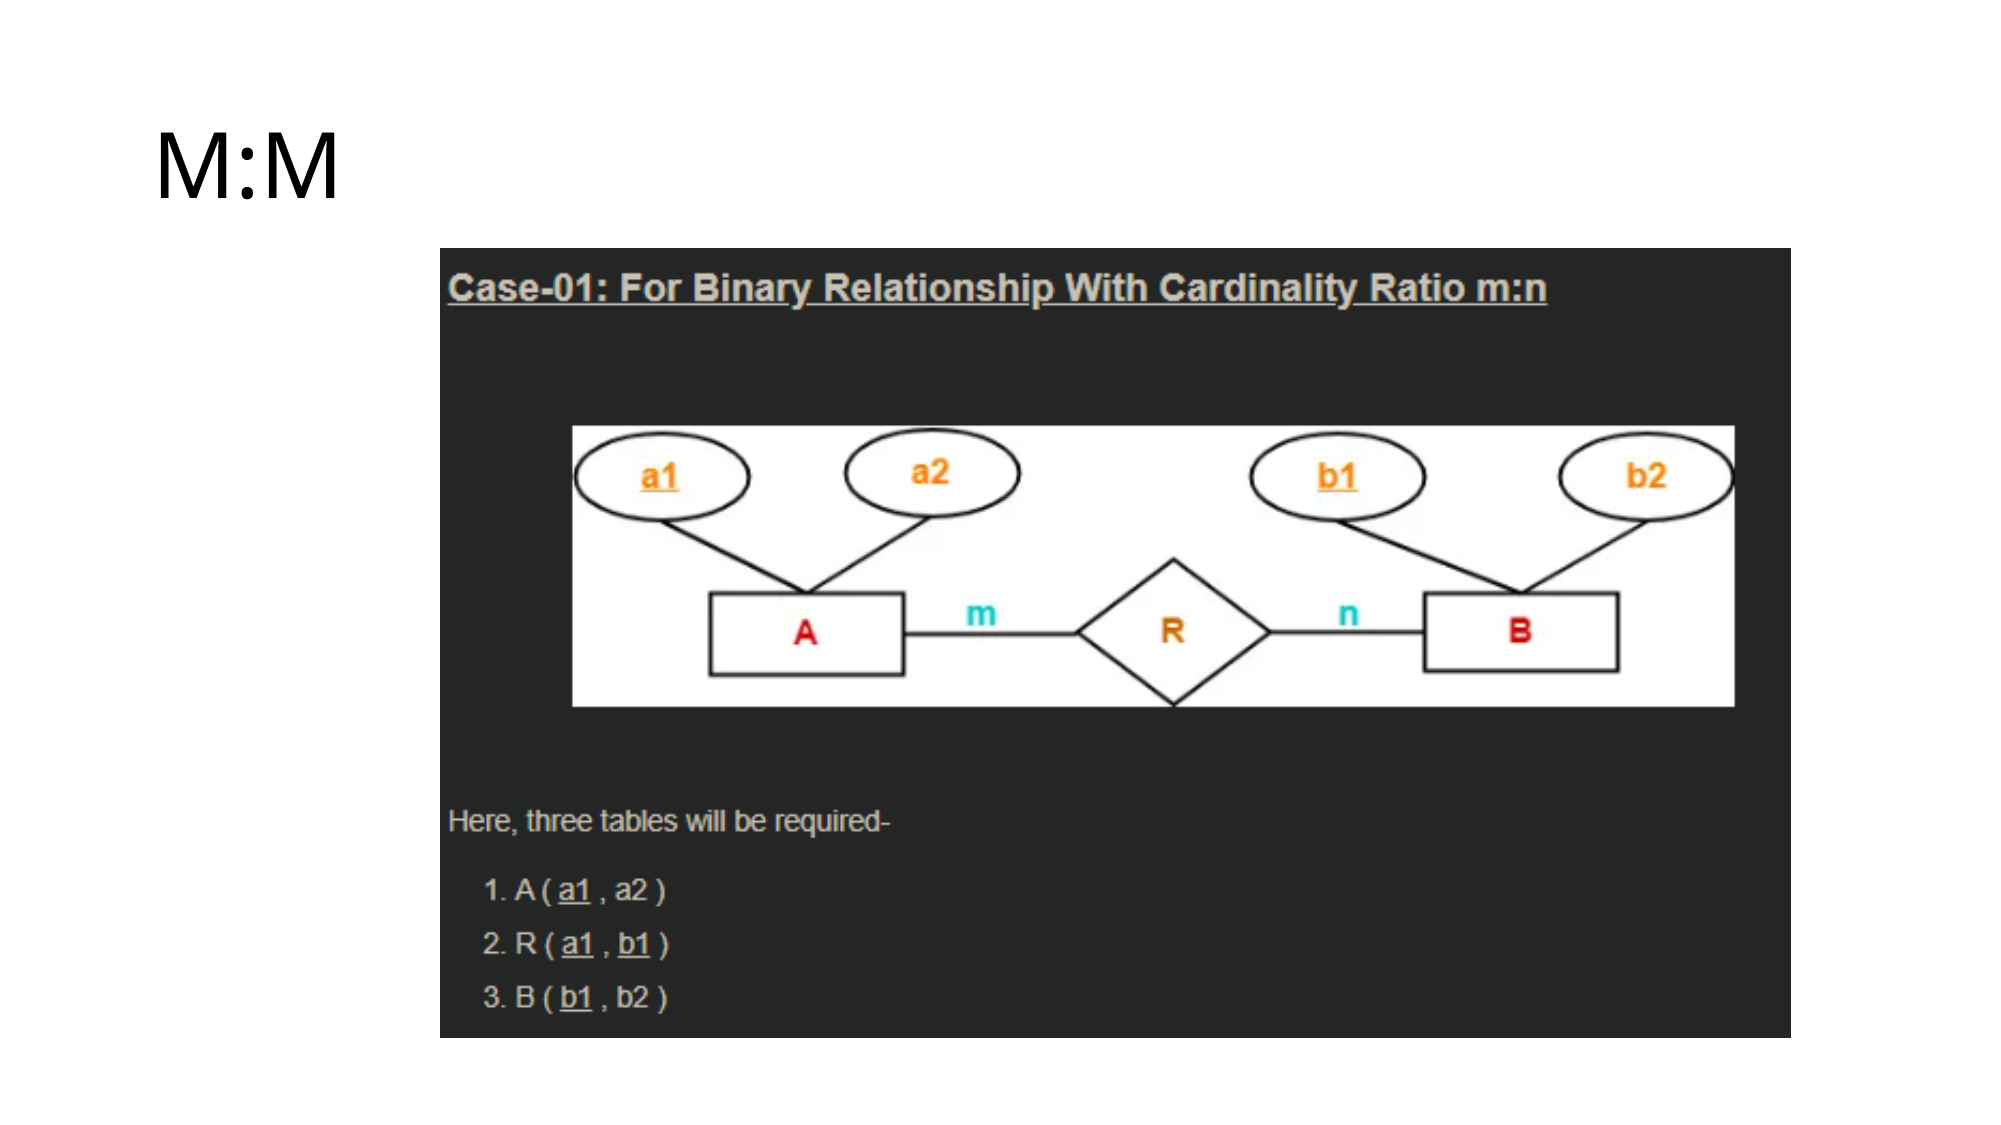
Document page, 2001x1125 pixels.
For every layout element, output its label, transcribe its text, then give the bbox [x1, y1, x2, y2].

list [440, 248, 1791, 1038]
title M:M [137, 59, 1863, 278]
